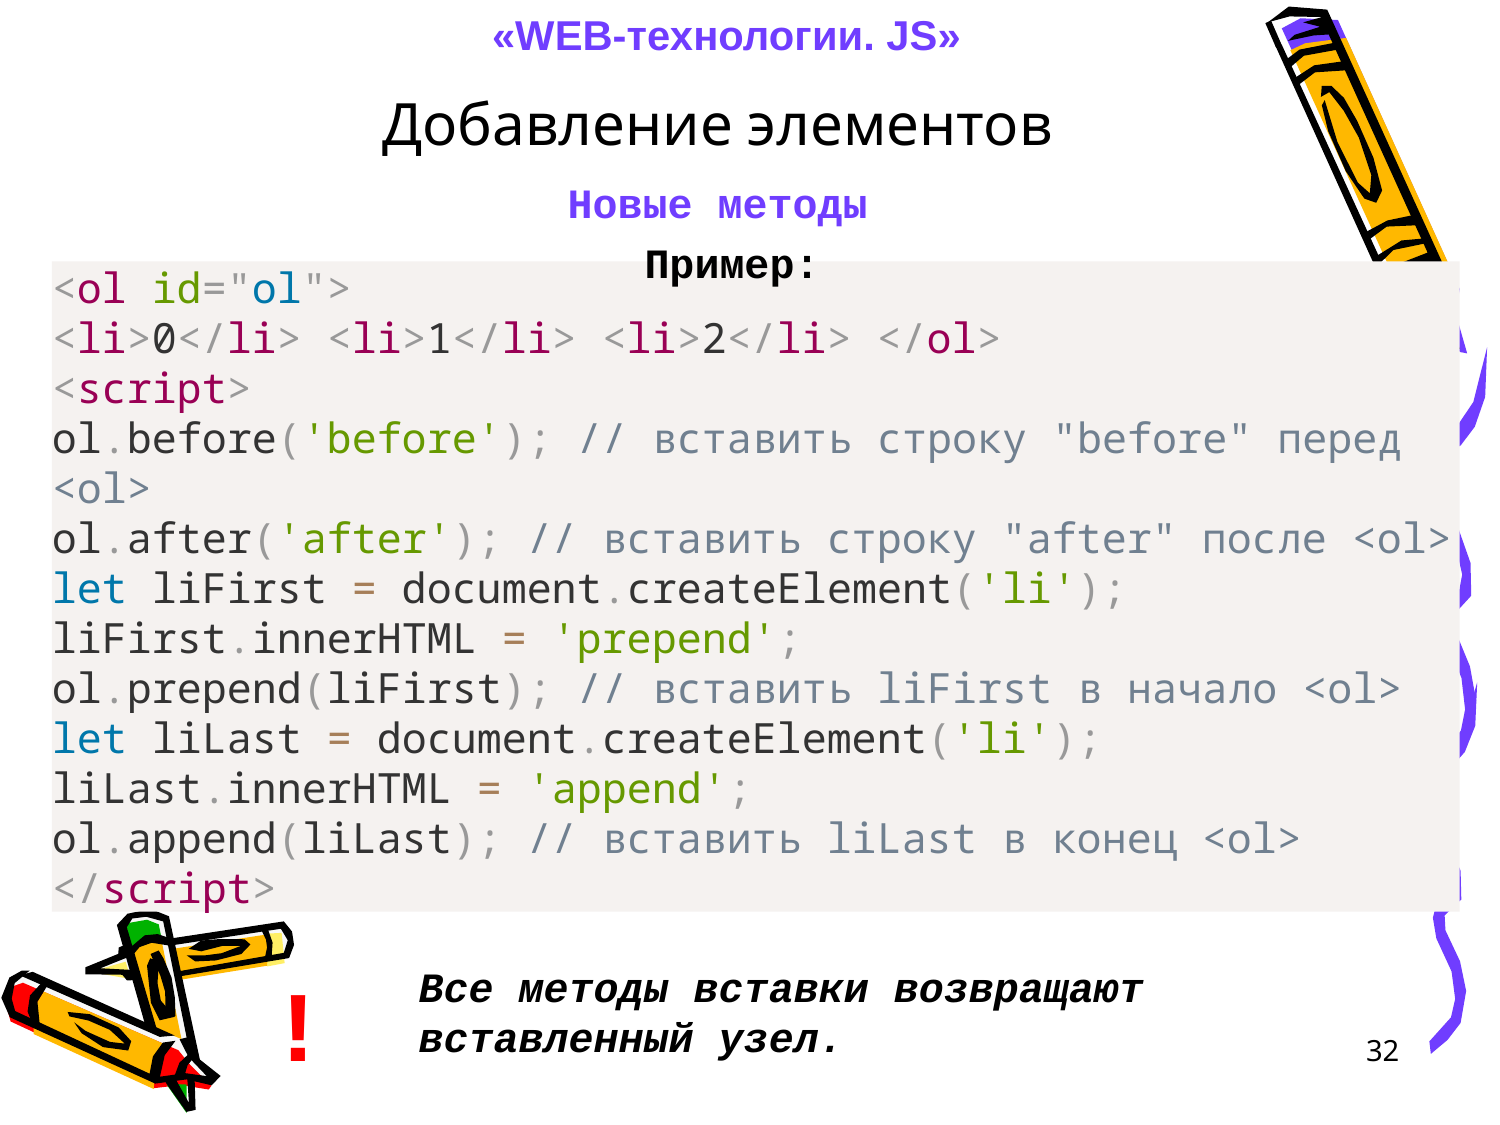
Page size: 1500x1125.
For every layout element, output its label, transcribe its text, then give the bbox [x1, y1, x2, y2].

text_box Пример: [629, 229, 835, 295]
text_box Новые методы [552, 169, 883, 234]
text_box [253, 953, 1258, 1097]
text_box Добавление элементов [111, 66, 1324, 179]
text_box <ol id="ol"> <li>0</li> <li>1</li> <li>2</li> </ol> <script> ol.before('before'); // вставить строку "before" перед <ol> ol.after('after'); // вставить строку "after" после <ol> let liFirst = document.createElement('li'); liFirst.innerHTML = 'prepend'; ol.prepend(liFirst); // вставить liFirst в начало <ol> let liLast = document.createElement('li'); liLast.innerHTML = 'append'; ol.append(liLast); // вставить liLast в конец <ol> </script> [51, 261, 1460, 912]
slide_number 32 [1102, 1025, 1415, 1100]
text_box «WEB-технологии. JS» [395, 0, 1069, 66]
